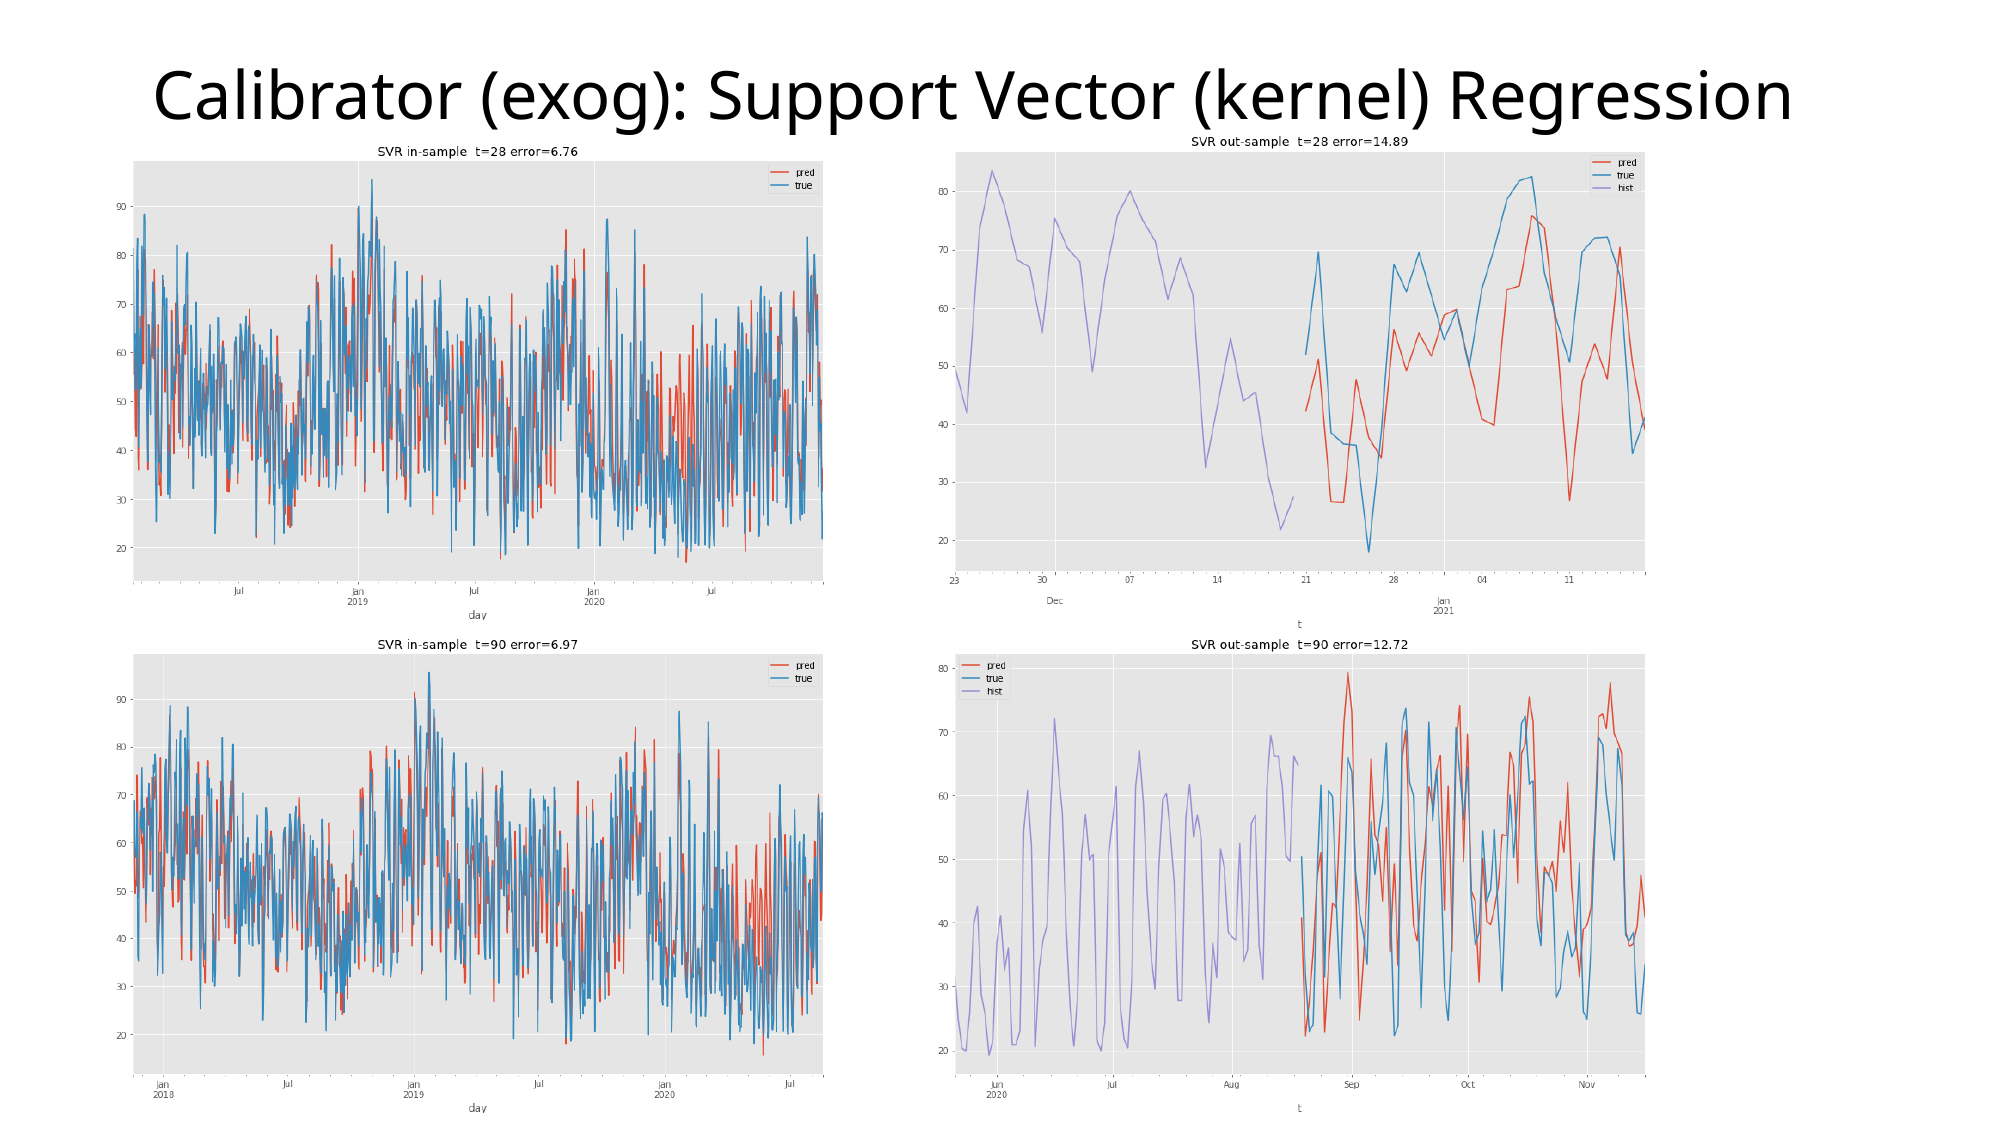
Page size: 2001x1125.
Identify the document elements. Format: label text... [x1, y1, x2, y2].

picture [115, 639, 825, 1113]
title Calibrator (exog): Support Vector (kernel) Regression [137, 59, 1863, 137]
picture [937, 136, 1647, 630]
picture [115, 146, 825, 620]
picture [937, 639, 1647, 1113]
